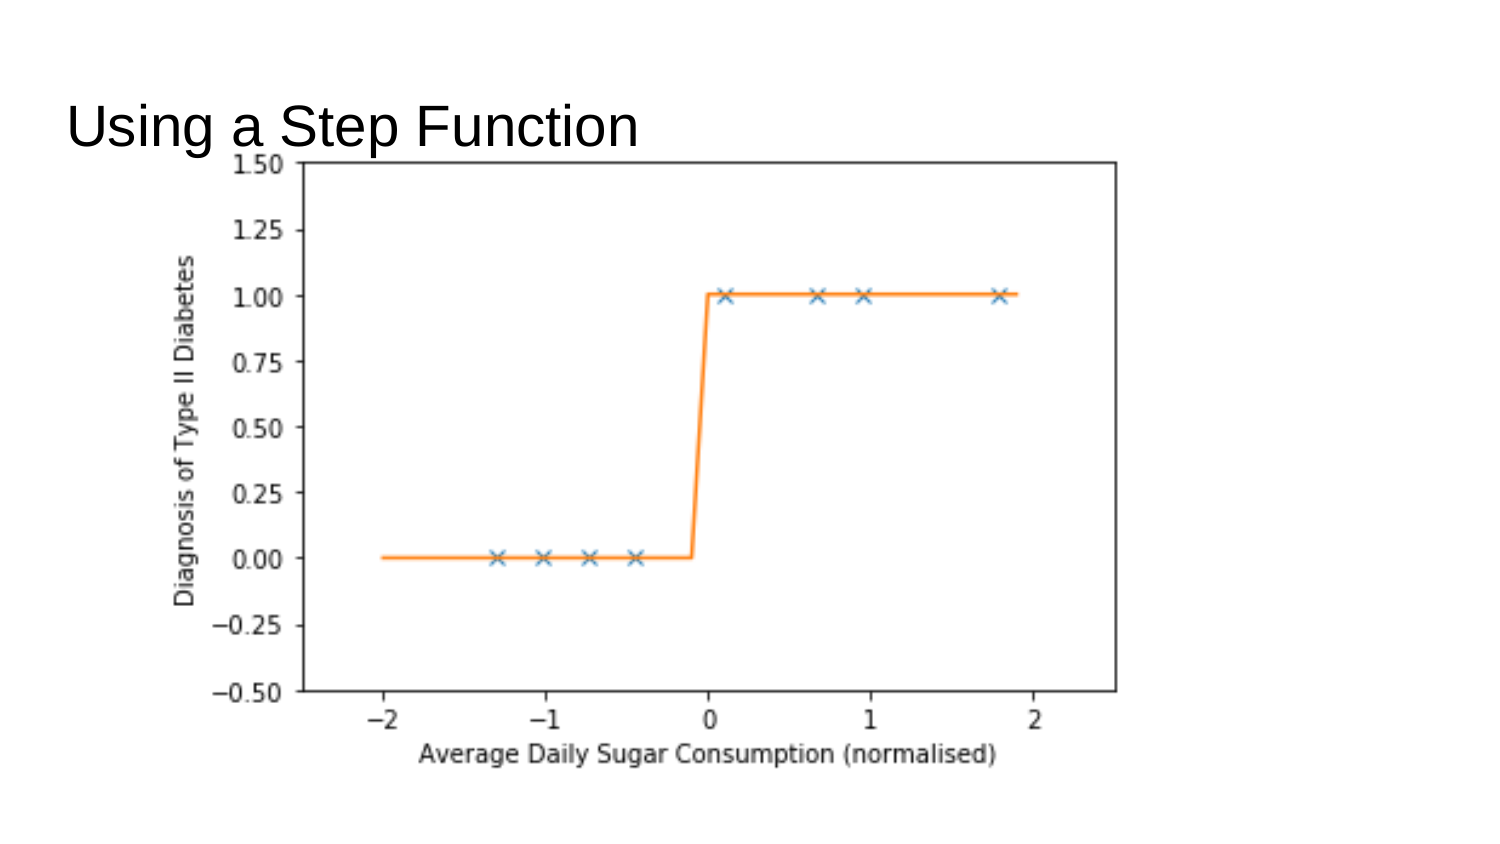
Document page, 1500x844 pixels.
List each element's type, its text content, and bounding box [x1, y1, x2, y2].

picture [160, 138, 1130, 783]
title Using a Step Function [51, 72, 1449, 167]
